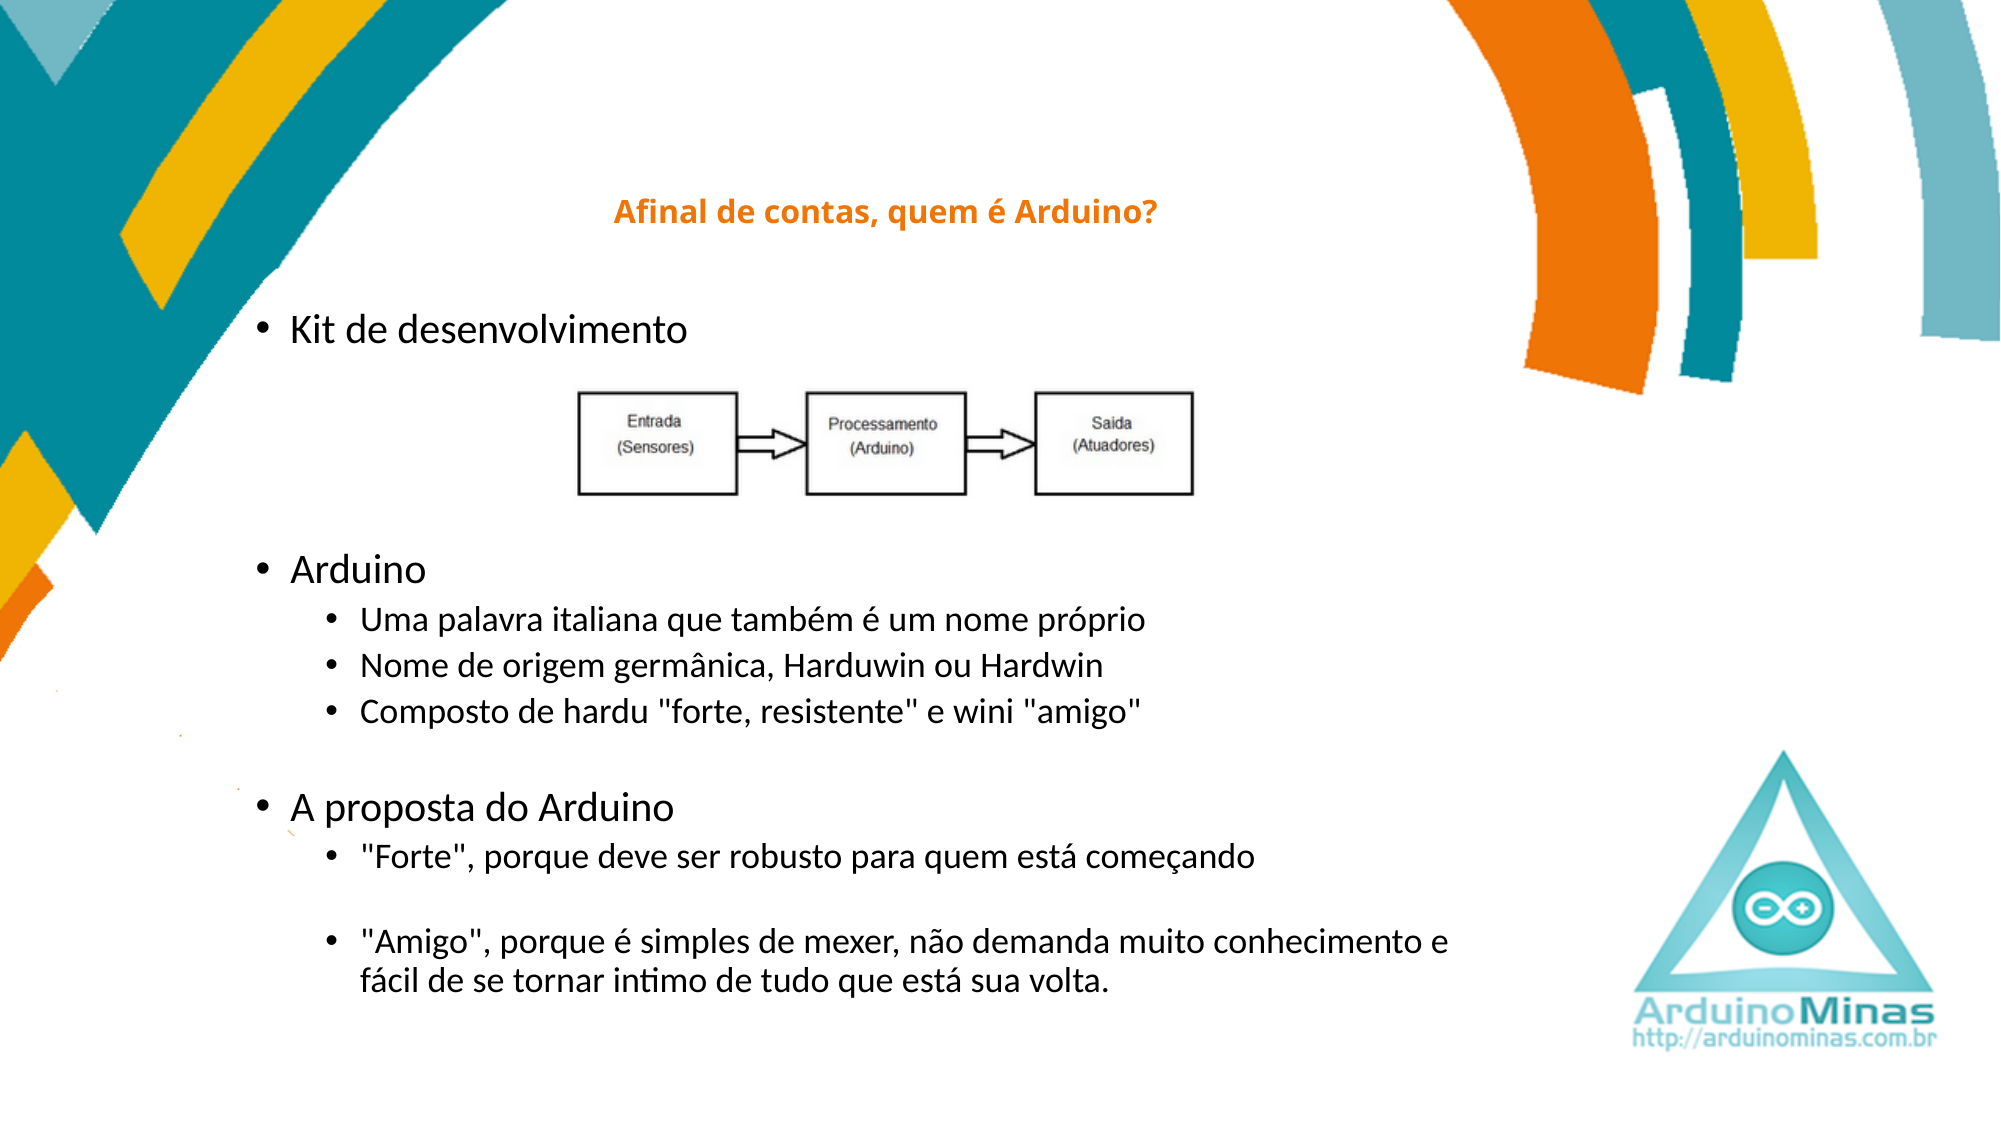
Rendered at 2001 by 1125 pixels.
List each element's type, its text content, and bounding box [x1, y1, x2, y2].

title Afinal de contas, quem é Arduino? [240, 153, 1532, 278]
picture [0, 0, 2001, 1125]
list Kit de desenvolvimento Arduino Uma palavra italiana que também é um nome próprio Nome de origem germânica, Harduwin ou Hardwin Composto de hardu "forte, resistente" e wini "amigo" A proposta do Arduino "Forte", porque deve ser robusto para quem está começando "Amigo", porque é simples de mexer, não demanda muito conhecimento e fácil de se tornar intimo de tudo que está sua volta. [240, 299, 1532, 1014]
